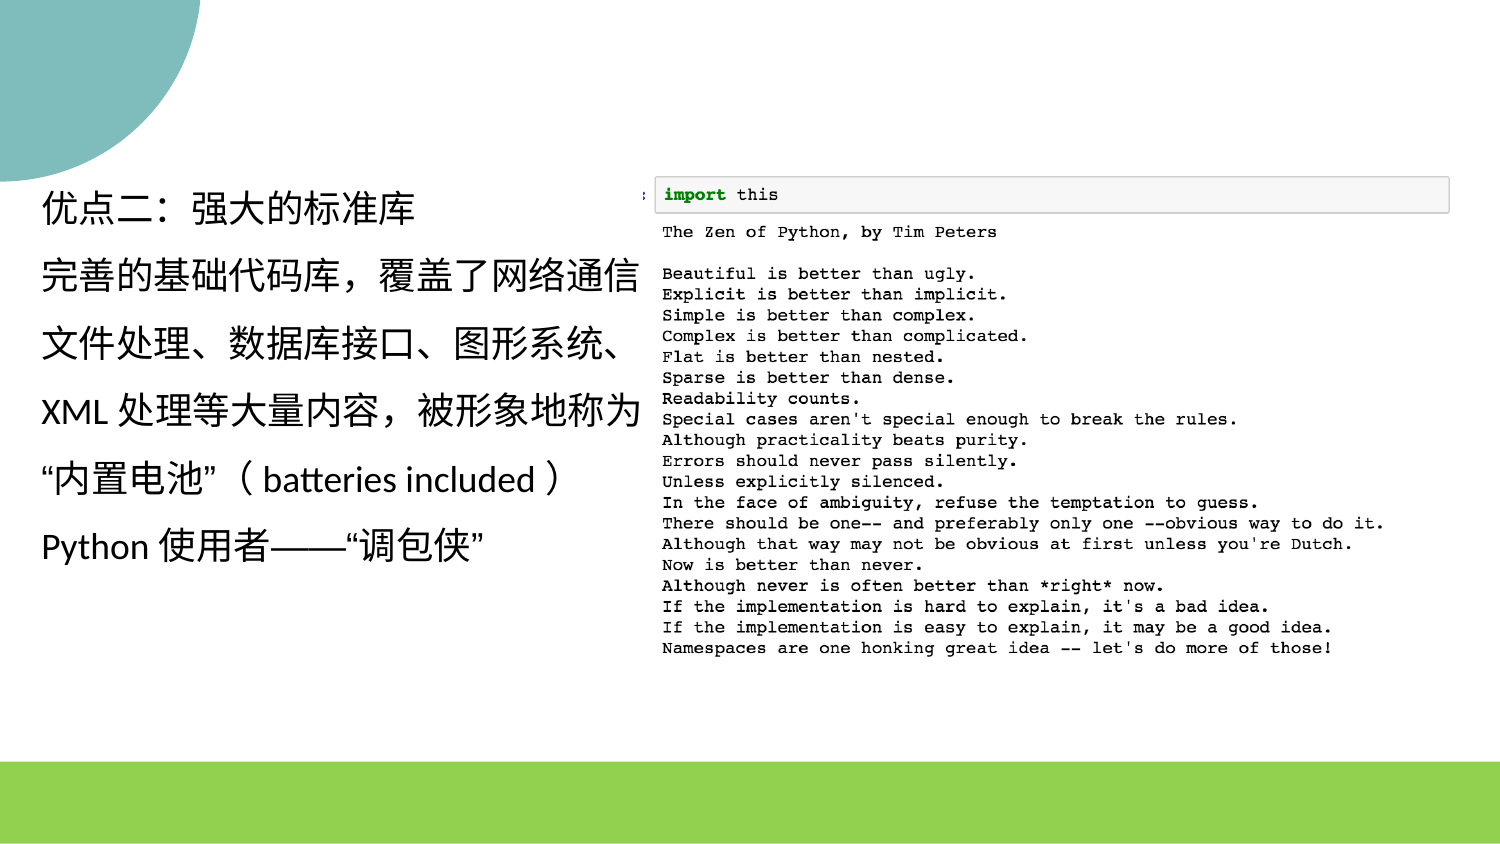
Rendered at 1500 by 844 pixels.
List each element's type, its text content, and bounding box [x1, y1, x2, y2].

text_box [0, 0, 203, 184]
text_box [0, 760, 1500, 844]
picture [643, 161, 1459, 671]
list 优点二：强大的标准库 完善的基础代码库，覆盖了网络通信、文件处理、数据库接口、图形系统、XML处理等大量内容，被形象地称为“内置电池”（batteries included） Python使用者——“调包侠” [41, 162, 644, 747]
